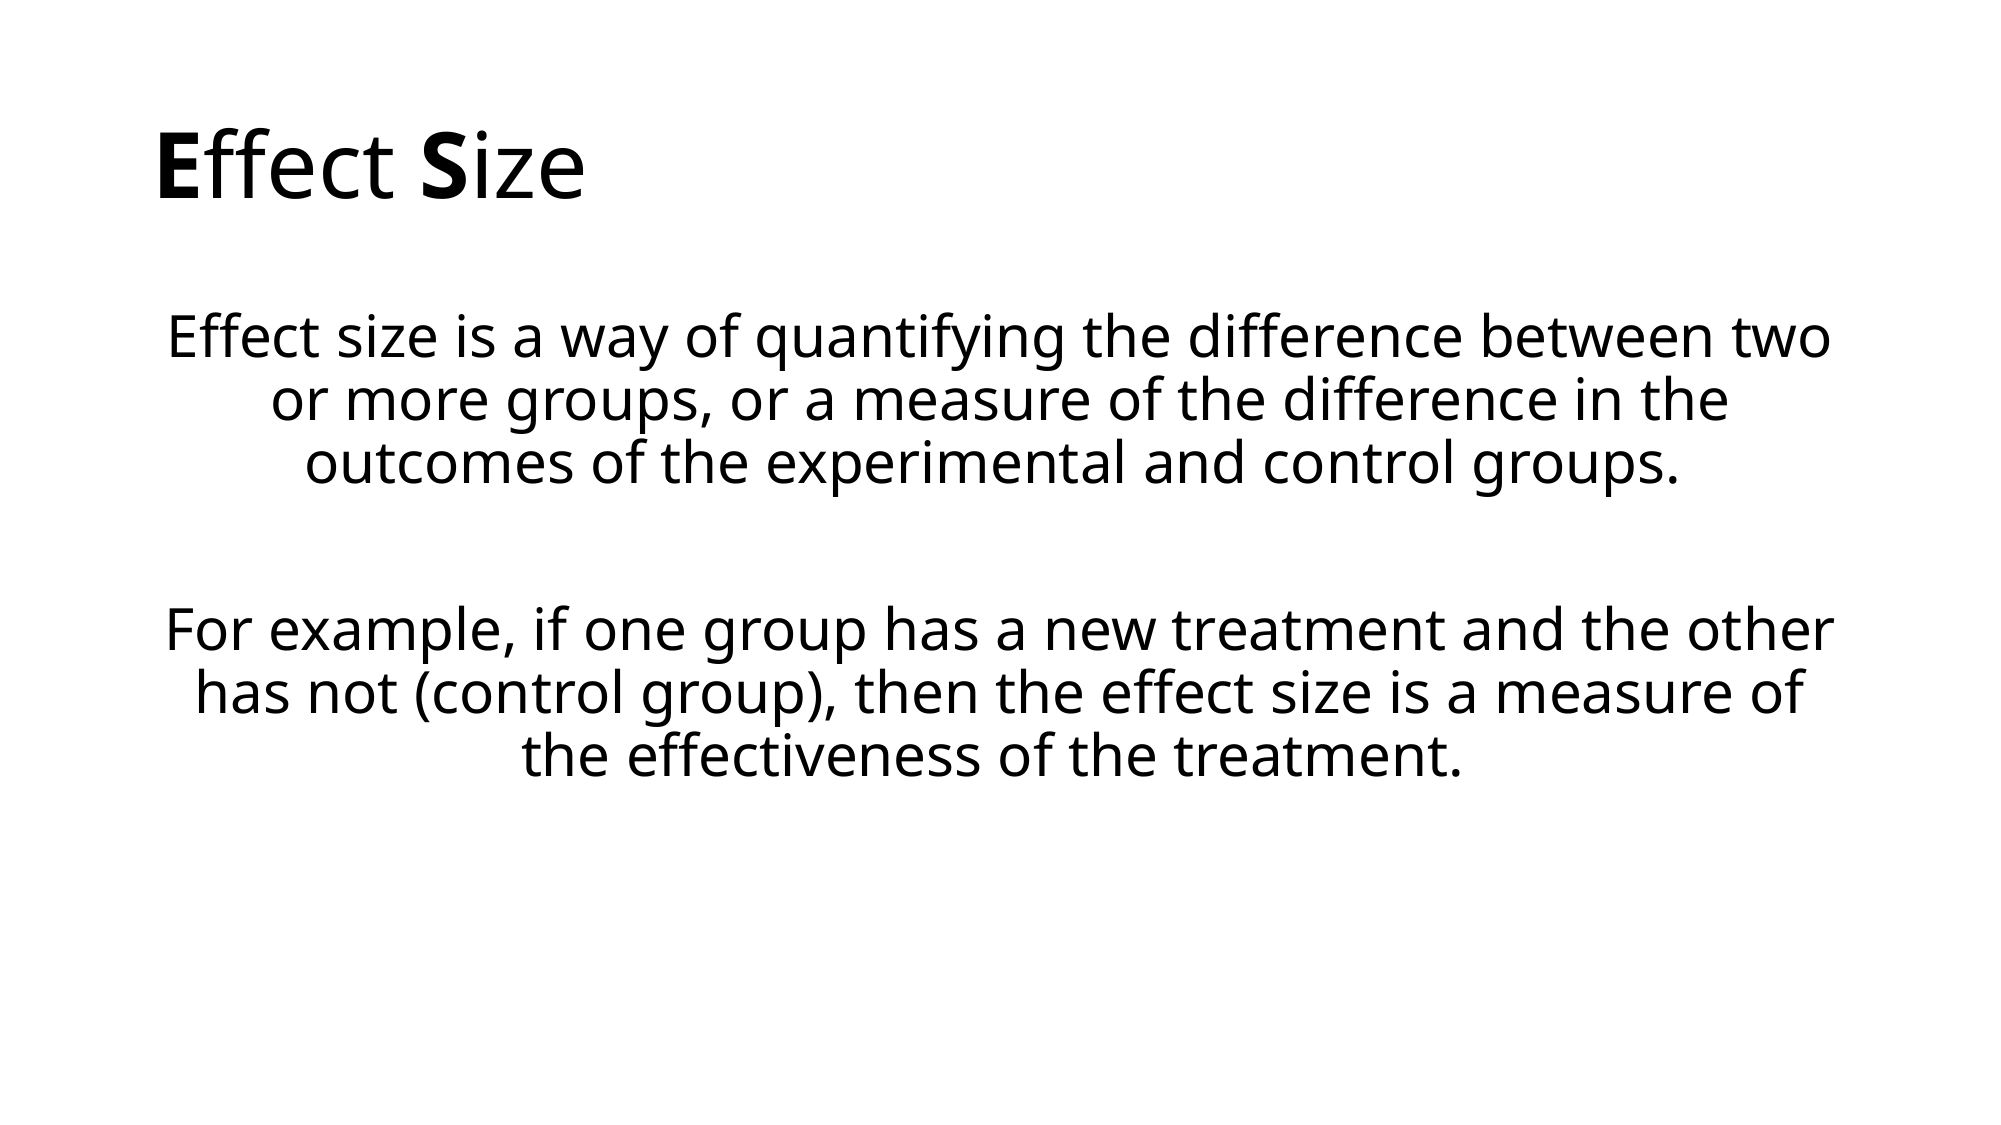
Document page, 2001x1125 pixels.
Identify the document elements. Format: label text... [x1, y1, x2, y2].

title Effect Size [137, 59, 1863, 278]
list Effect size is a way of quantifying the difference between two or more groups, or a measure of the difference in the outcomes of the experimental and control groups. For example, if one group has a new treatment and the other has not (control group), then the effect size is a measure of the effectiveness of the treatment. [137, 299, 1863, 1014]
